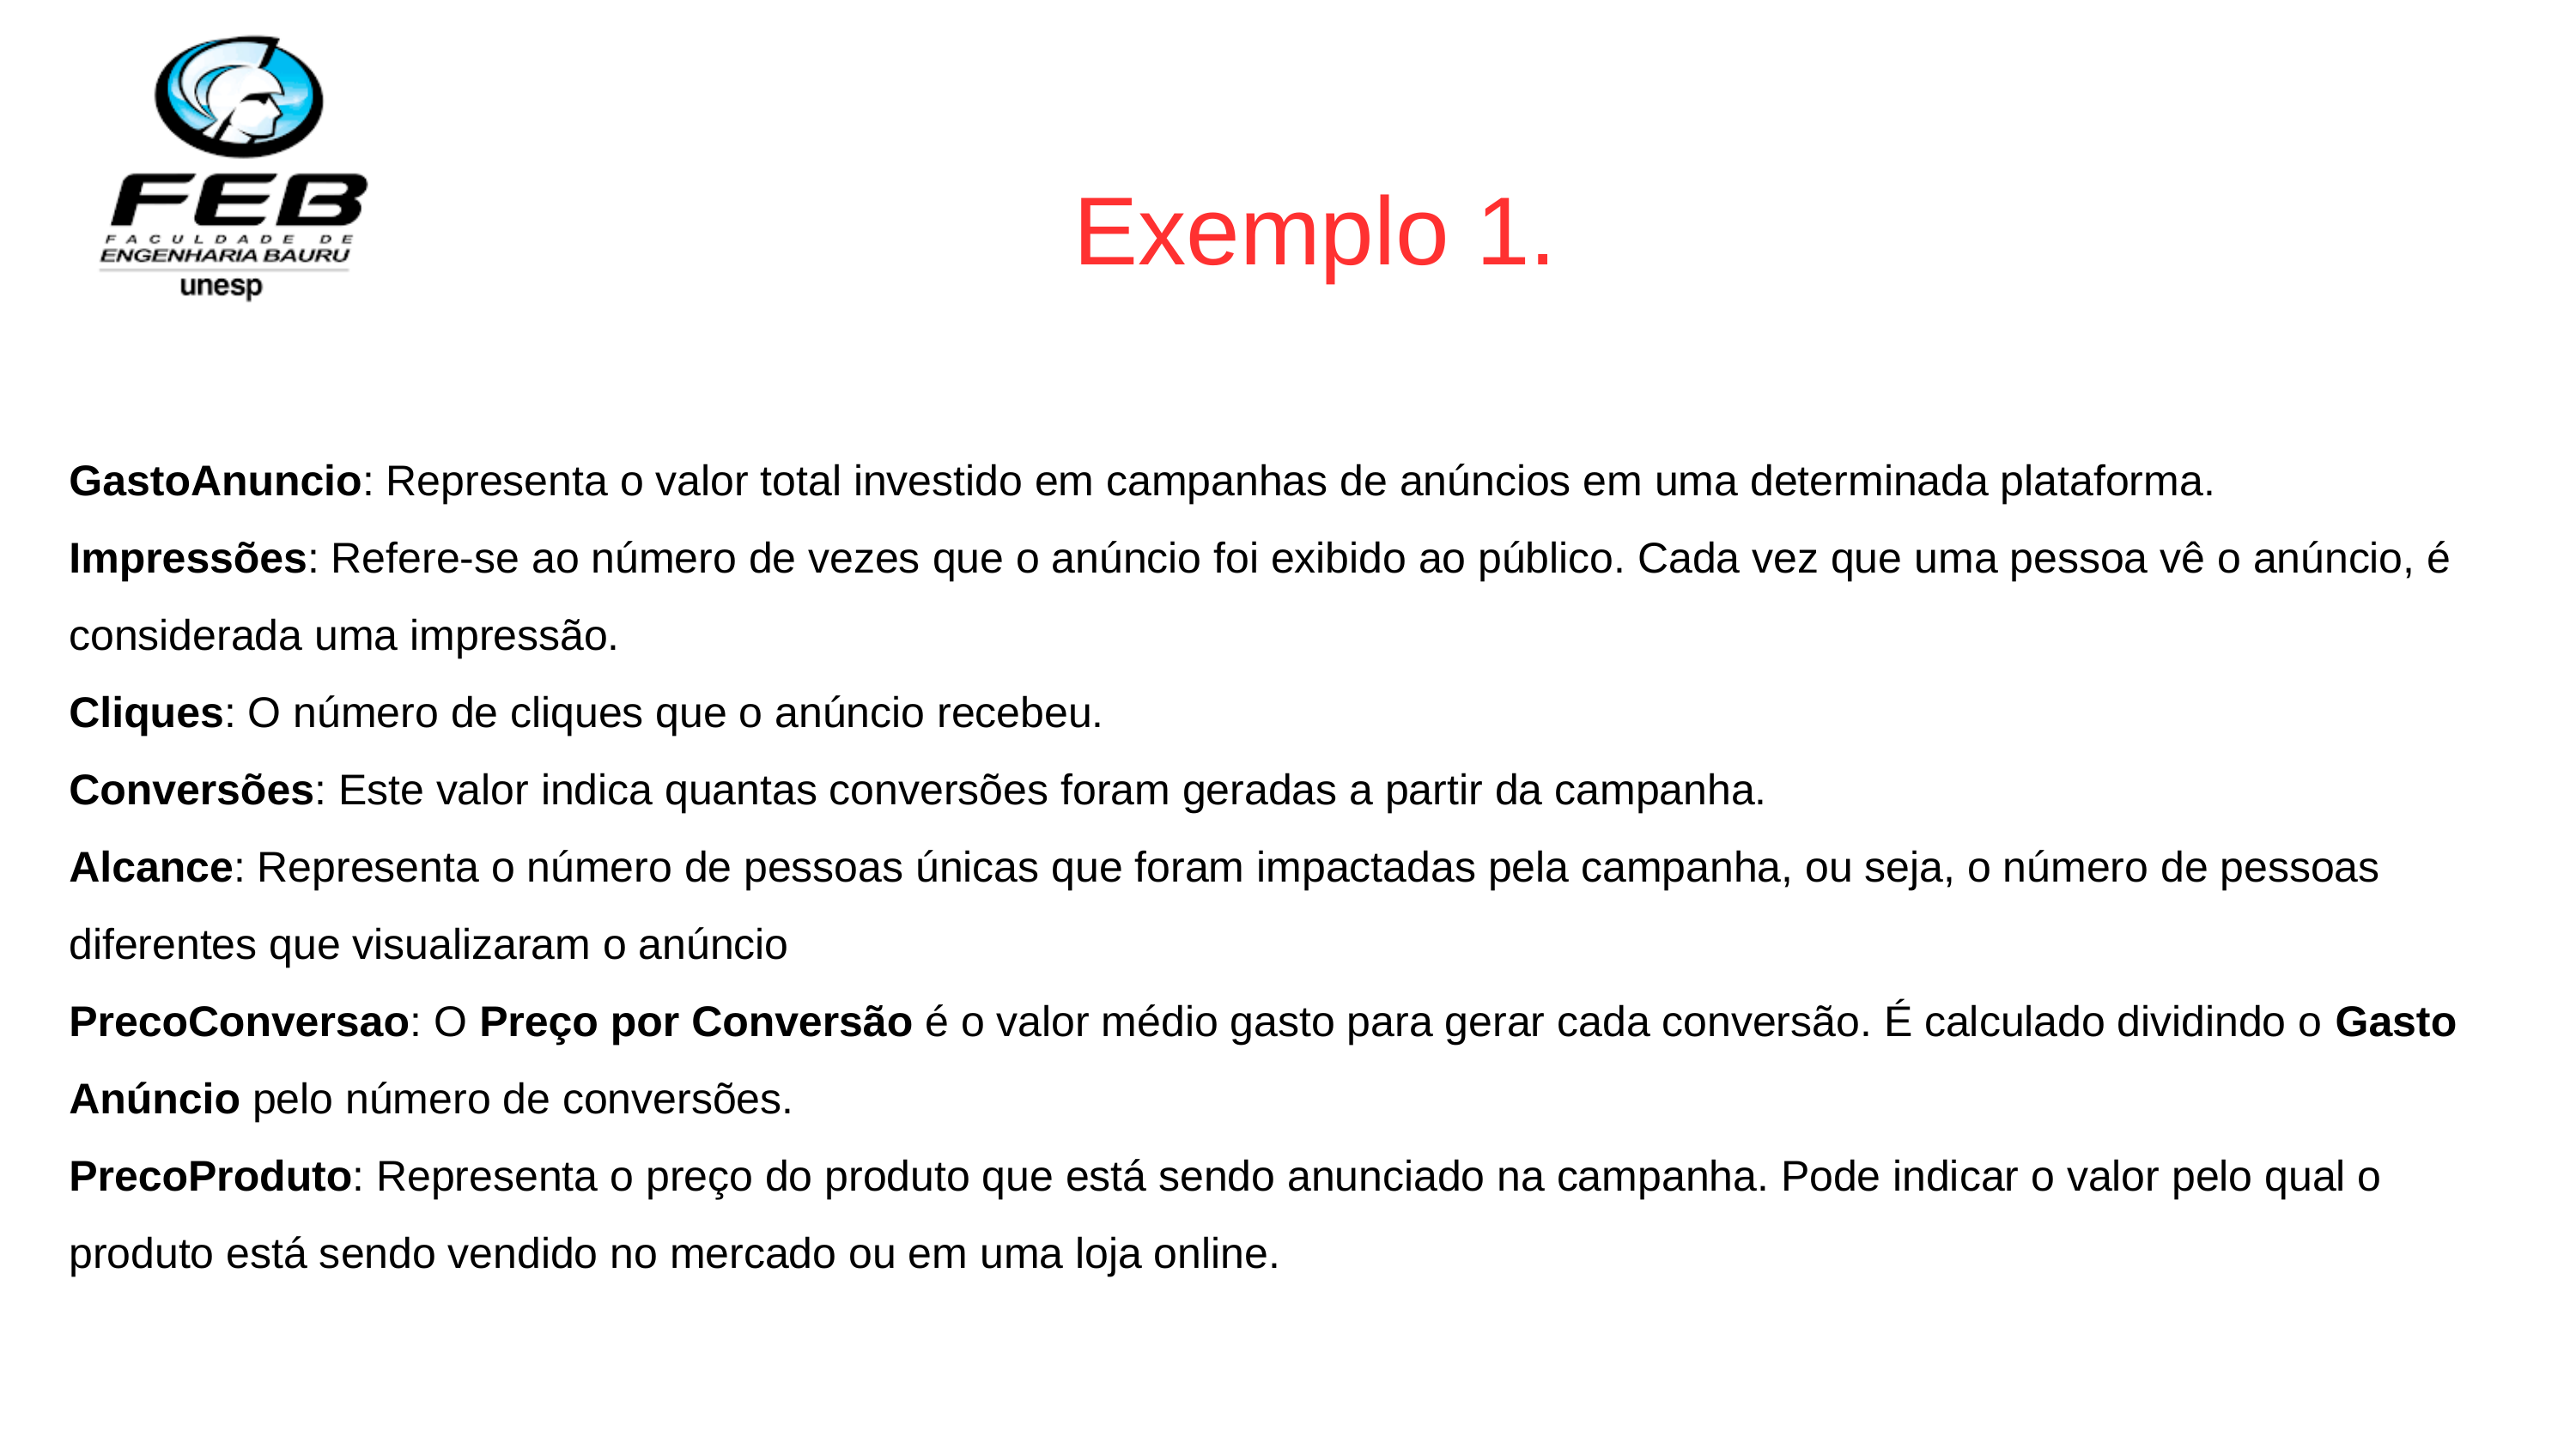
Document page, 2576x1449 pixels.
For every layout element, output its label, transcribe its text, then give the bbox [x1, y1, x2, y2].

text_box [0, 17, 477, 311]
text_box GastoAnuncio: Representa o valor total investido em campanhas de anúncios em uma determinada plataforma. Impressões: Refere-se ao número de vezes que o anúncio foi exibido ao público. Cada vez que uma pessoa vê o anúncio, é considerada uma impressão. Cliques: O número de cliques que o anúncio recebeu. Conversões: Este valor indica quantas conversões foram geradas a partir da campanha. Alcance: Representa o número de pessoas únicas que foram impactadas pela campanha, ou seja, o número de pessoas diferentes que visualizaram o anúncio PrecoConversao: O Preço por Conversão é o valor médio gasto para gerar cada conversão. É calculado dividindo o Gasto Anúncio pelo número de conversões. PrecoProduto: Representa o preço do produto que está sendo anunciado na campanha. Pode indicar o valor pelo qual o produto está sendo vendido no mercado ou em uma loja online. [56, 420, 2520, 1322]
text_box Exemplo 1. [477, 123, 2576, 285]
